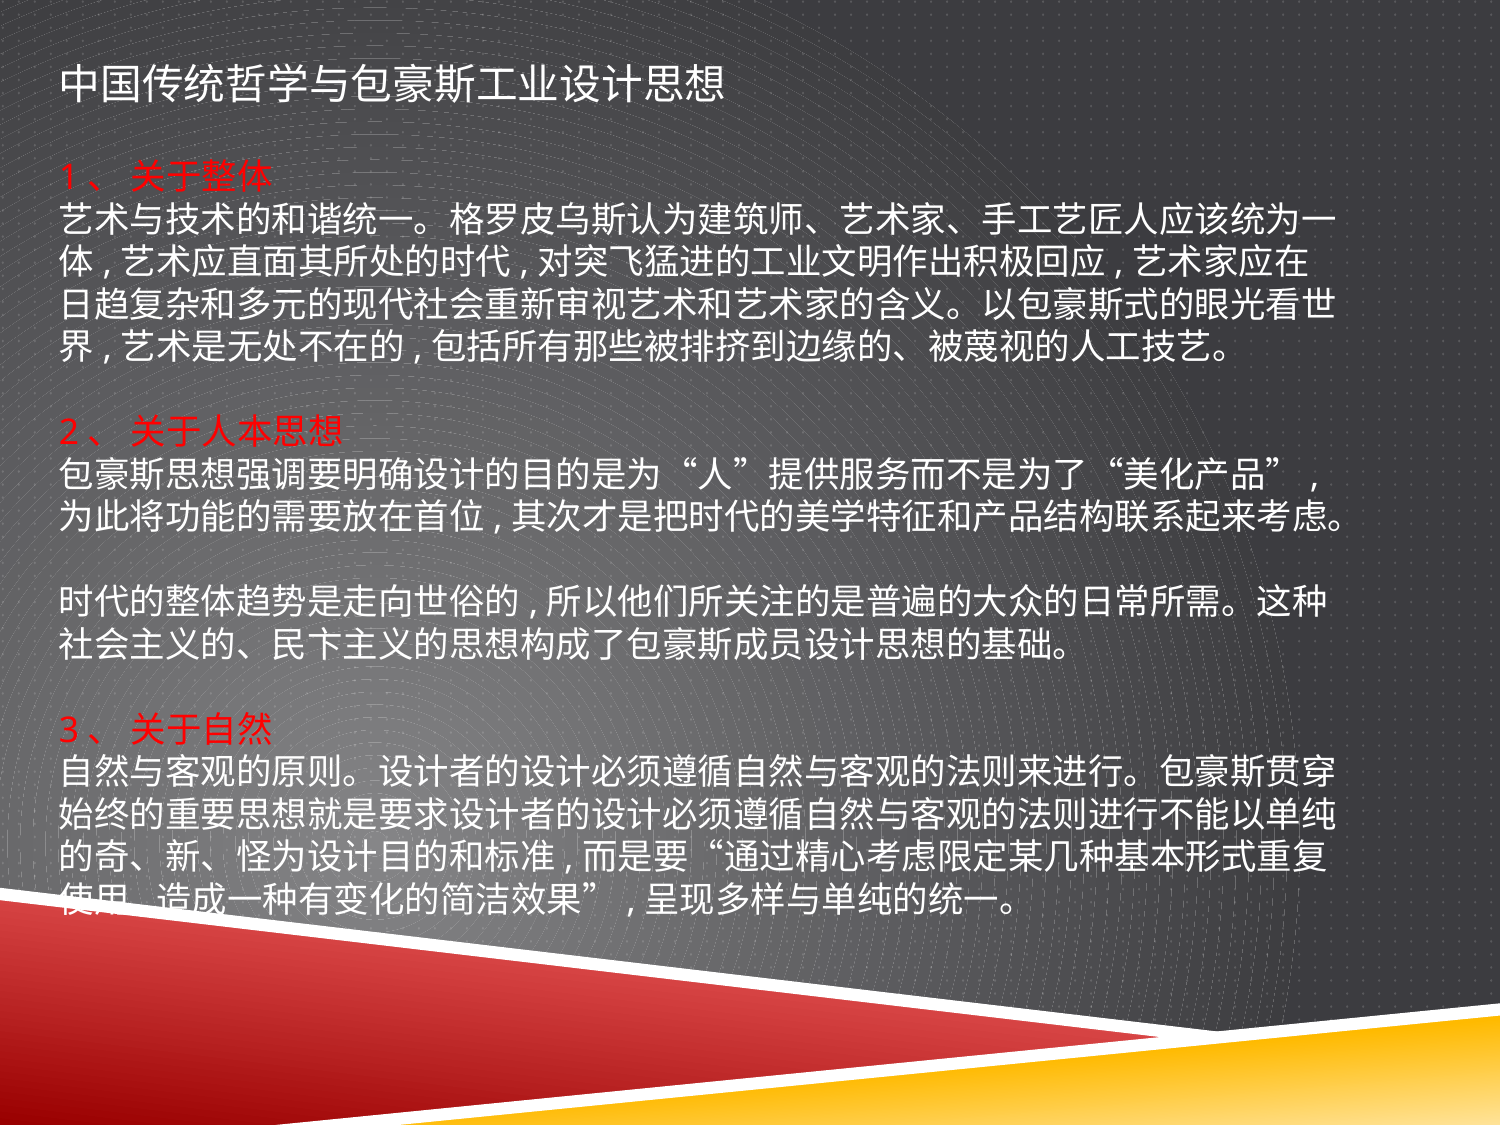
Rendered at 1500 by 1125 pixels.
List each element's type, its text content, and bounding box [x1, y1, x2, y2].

text_box 中国传统哲学与包豪斯工业设计思想 [43, 50, 1163, 116]
text_box 1、 关于整体 艺术与技术的和谐统一。格罗皮乌斯认为建筑师、艺术家、手工艺匠人应该统为一体,艺术应直面其所处的时代,对突飞猛进的工业文明作出积极回应,艺术家应在日趋复杂和多元的现代社会重新审视艺术和艺术家的含义。以包豪斯式的眼光看世界,艺术是无处不在的,包括所有那些被排挤到边缘的、被蔑视的人工技艺。 2、 关于人本思想 包豪斯思想强调要明确设计的目的是为“人”提供服务而不是为了“美化产品”,为此将功能的需要放在首位,其次才是把时代的美学特征和产品结构联系起来考虑。 时代的整体趋势是走向世俗的,所以他们所关注的是普遍的大众的日常所需。这种社会主义的、民卞主义的思想构成了包豪斯成员设计思想的基础。 3、 关于自然 自然与客观的原则。设计者的设计必须遵循自然与客观的法则来进行。包豪斯贯穿始终的重要思想就是要求设计者的设计必须遵循自然与客观的法则进行不能以单纯的奇、新、怪为设计目的和标准,而是要“通过精心考虑限定某几种基本形式重复使用,造成一种有变化的简洁效果”,呈现多样与单纯的统一。 [43, 146, 1359, 1055]
